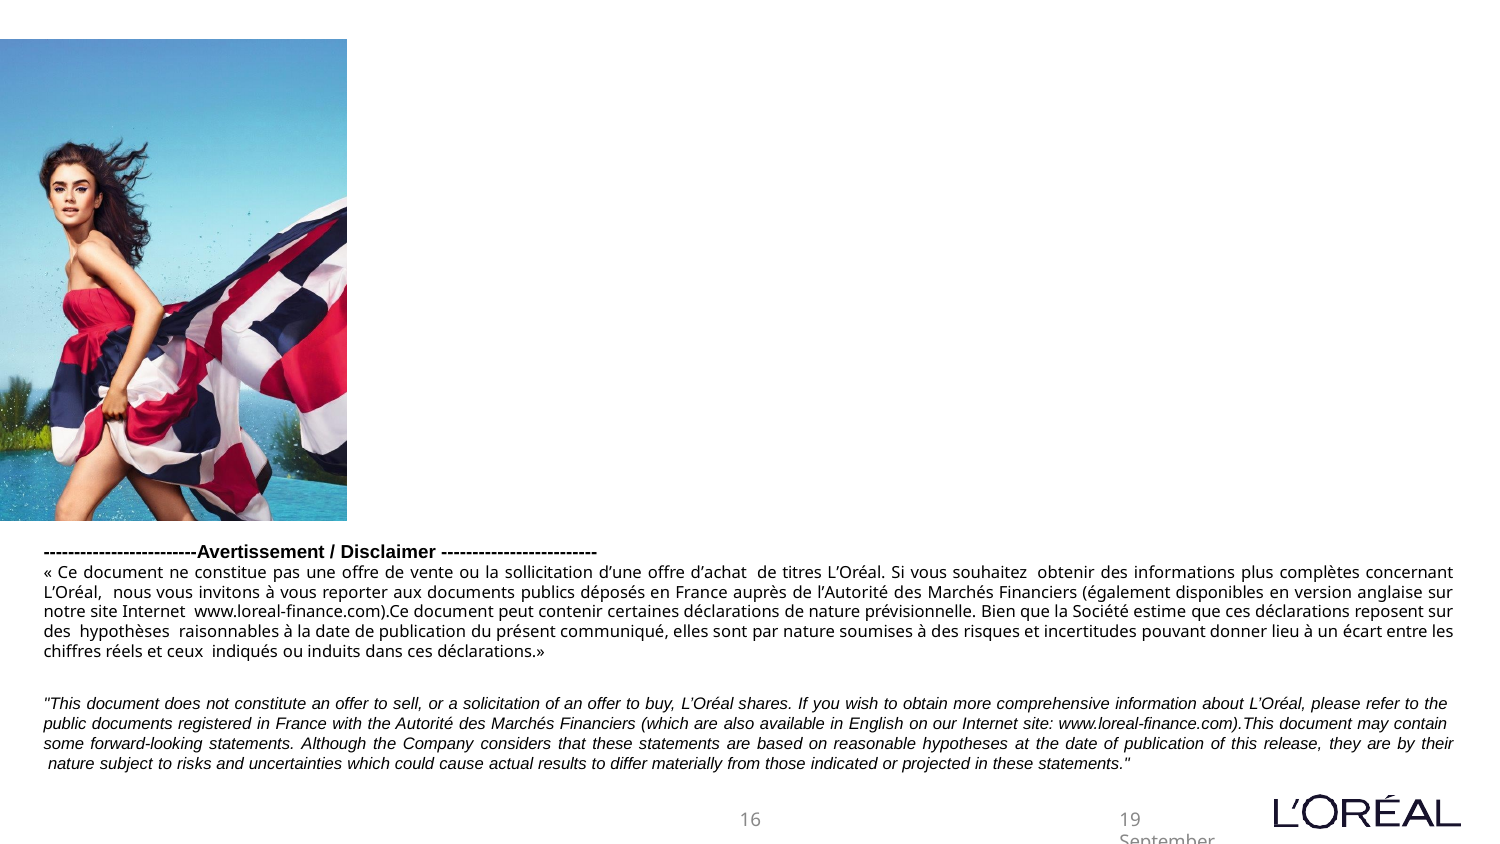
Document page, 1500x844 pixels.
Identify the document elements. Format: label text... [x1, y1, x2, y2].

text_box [1273, 794, 1462, 829]
text_box -------------------------Avertissement / Disclaimer ------------------------- « Ce document ne constitue pas une offre de vente ou la sollicitation d’une offre d’achat de titres L’Oréal. Si vous souhaitez obtenir des informations plus complètes concernant L’Oréal, nous vous invitons à vous reporter aux documents publics déposés en France auprès de l’Autorité des Marchés Financiers (également disponibles en version anglaise sur notre site Internet www.loreal-finance.com).Ce document peut contenir certaines déclarations de nature prévisionnelle. Bien que la Société estime que ces déclarations reposent sur des hypothèses raisonnables à la date de publication du présent communiqué, elles sont par nature soumises à des risques et incertitudes pouvant donner lieu à un écart entre les chiffres réels et ceux indiqués ou induits dans ces déclarations.» "This document does not constitute an offer to sell, or a solicitation of an offer to buy, L’Oréal shares. If you wish to obtain more comprehensive information about L’Oréal, please refer to the public documents registered in France with the Autorité des Marchés Financiers (which are also available in English on our Internet site: www.loreal-finance.com).This document may contain some forward-looking statements. Although the Company considers that these statements are based on reasonable hypotheses at the date of publication of this release, they are by their nature subject to risks and uncertainties which could cause actual results to differ materially from those indicated or projected in these statements." [41, 537, 1455, 773]
slide_number 16 [733, 807, 767, 844]
picture [0, 39, 347, 521]
footer 19 September 2024 [1117, 807, 1238, 844]
